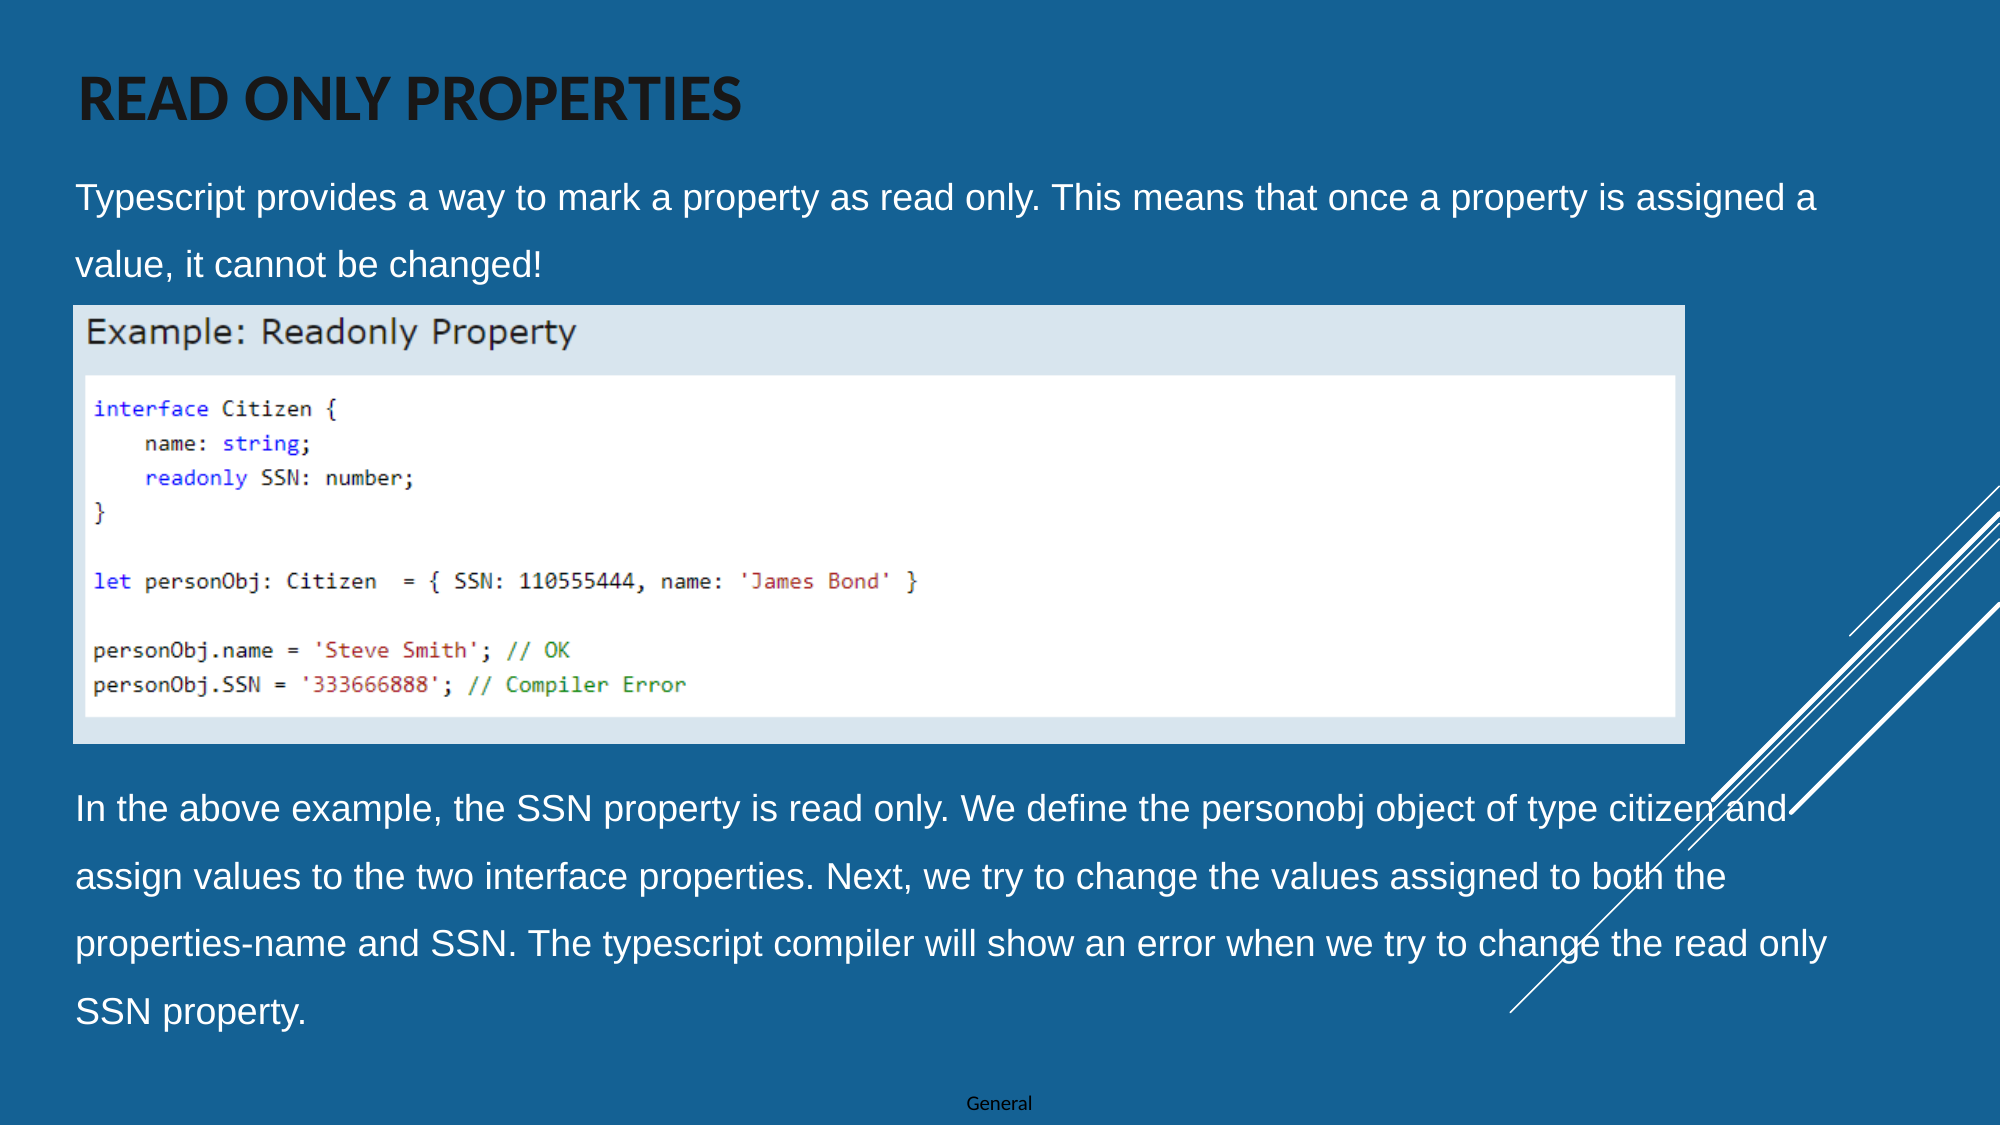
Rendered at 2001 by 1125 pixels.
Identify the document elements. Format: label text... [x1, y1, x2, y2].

text_box In the above example, the SSN property is read only. We define the personobj object of type citizen and assign values to the two interface properties. Next, we try to change the values assigned to both the properties-name and SSN. The typescript compiler will show an error when we try to change the read only SSN property. [60, 754, 1874, 1040]
text_box Typescript provides a way to mark a property as read only. This means that once a property is assigned a value, it cannot be changed! [60, 142, 1941, 293]
picture [73, 305, 1685, 744]
text_box READ ONLY PROPERTIES [63, 46, 759, 142]
